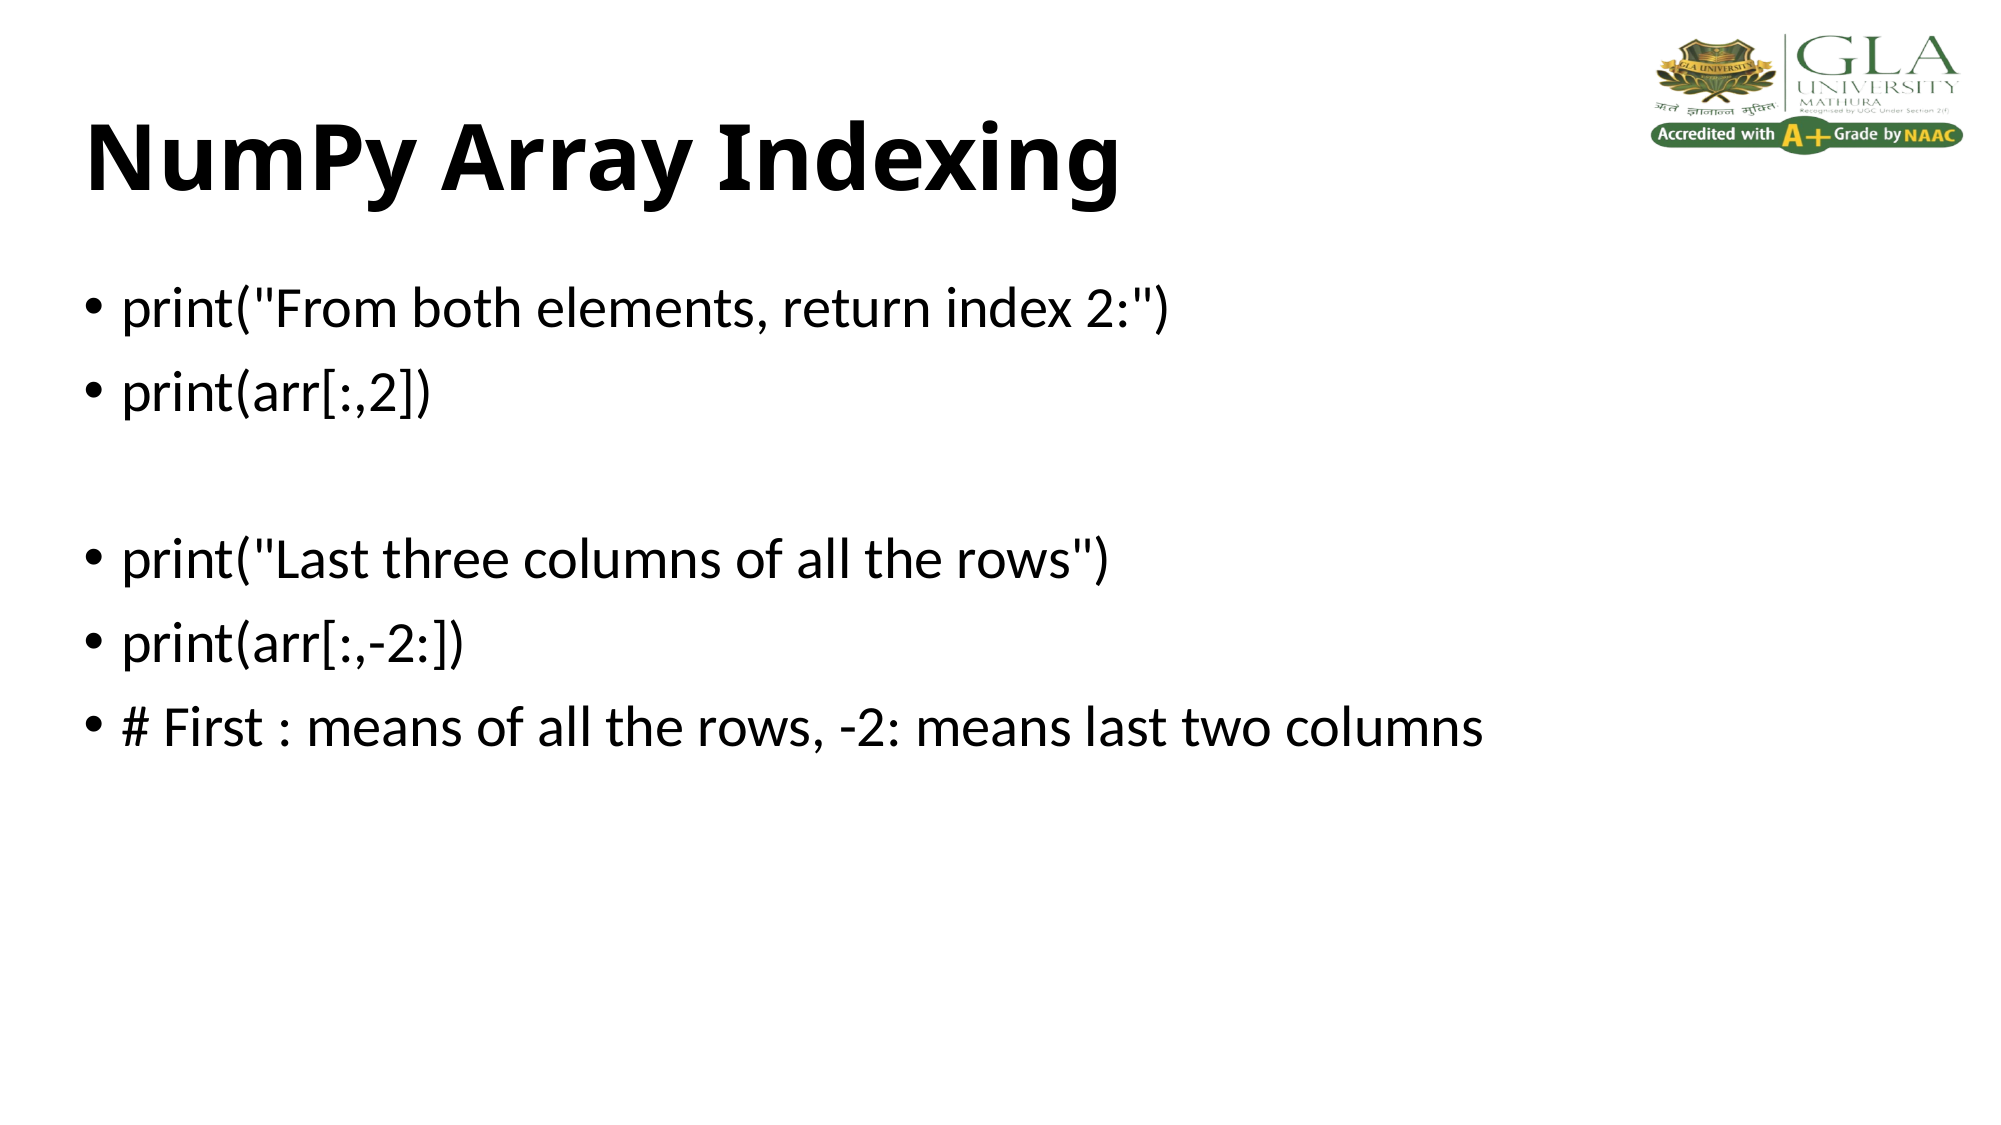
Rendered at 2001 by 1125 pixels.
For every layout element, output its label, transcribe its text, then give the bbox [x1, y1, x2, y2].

list print("From both elements, return index 2:") print(arr[:,2]) print("Last three columns of all the rows") print(arr[:,-2:]) # First : means of all the rows, -2: means last two columns [68, 269, 1916, 984]
picture [1635, 0, 1983, 162]
title NumPy Array Indexing [68, 52, 1599, 269]
